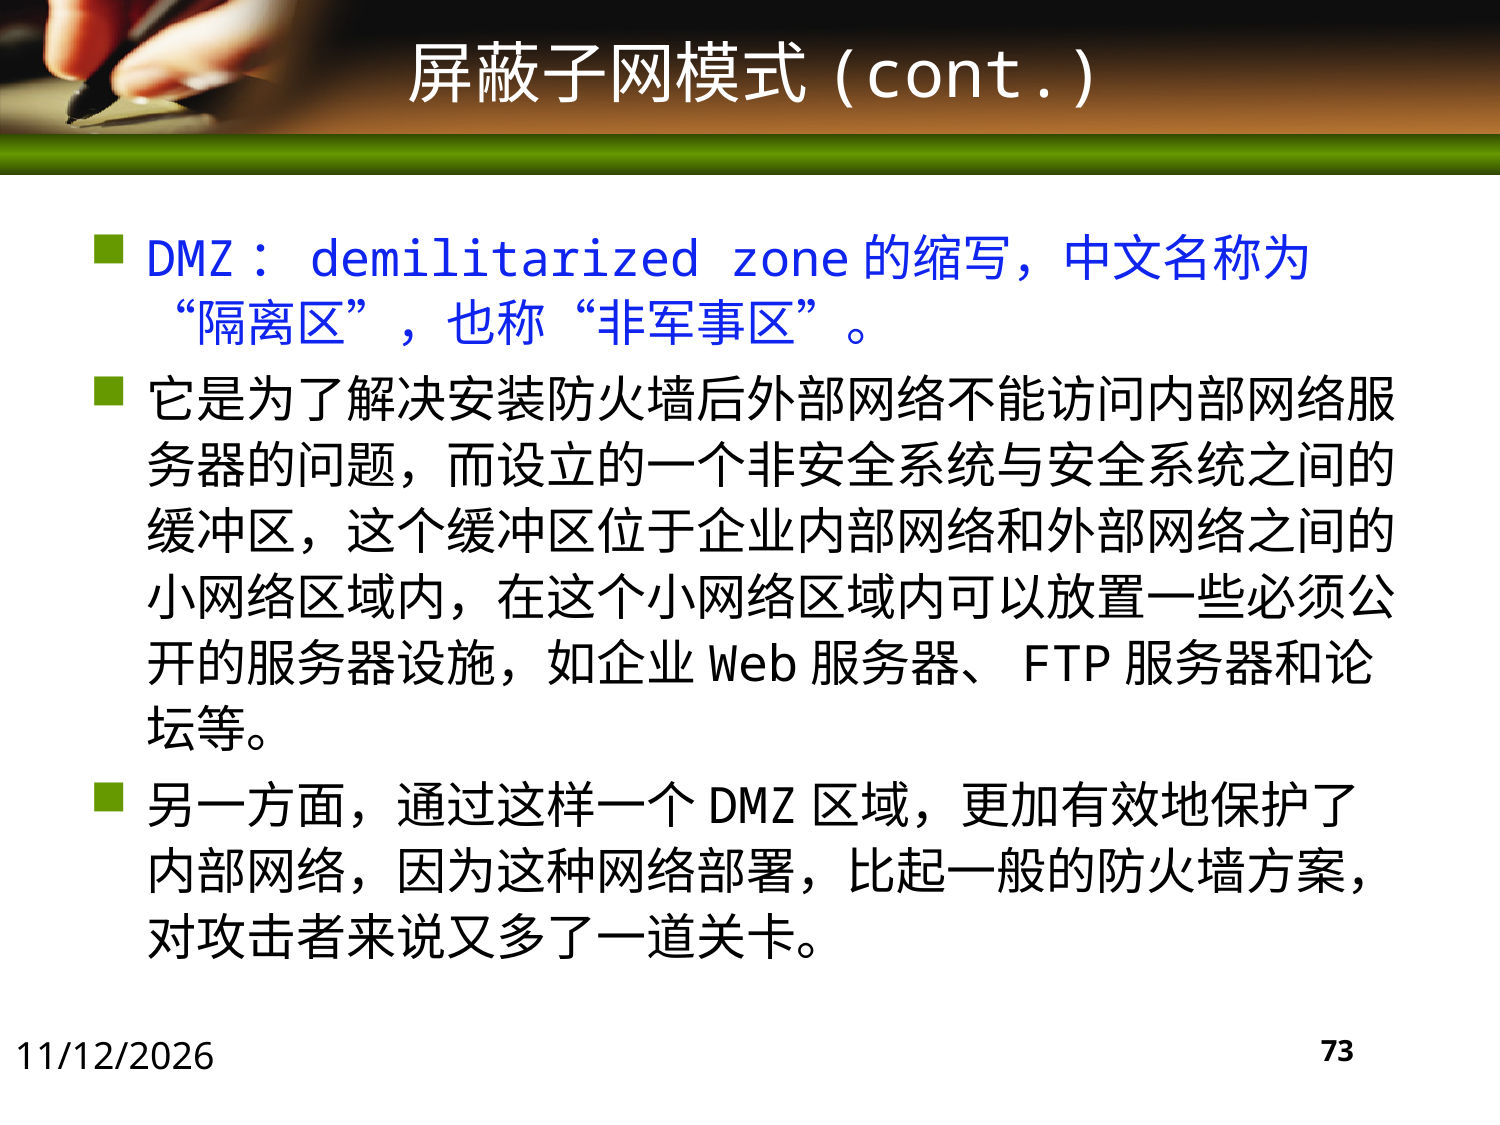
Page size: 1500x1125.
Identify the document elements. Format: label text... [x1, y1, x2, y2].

slide_number 73 [1174, 1024, 1500, 1103]
footer [0, 1024, 475, 1103]
title 屏蔽子网模式(cont.) [74, 24, 1438, 118]
picture [0, 0, 1500, 134]
list DMZ：demilitarized zone的缩写，中文名称为“隔离区”，也称“非军事区”。 它是为了解决安装防火墙后外部网络不能访问内部网络服务器的问题，而设立的一个非安全系统与安全系统之间的缓冲区，这个缓冲区位于企业内部网络和外部网络之间的小网络区域内，在这个小网络区域内可以放置一些必须公开的服务器设施，如企业Web服务器、FTP服务器和论坛等。 另一方面，通过这样一个DMZ区域，更加有效地保护了内部网络，因为这种网络部署，比起一般的防火墙方案，对攻击者来说又多了一道关卡。 [74, 212, 1413, 1038]
